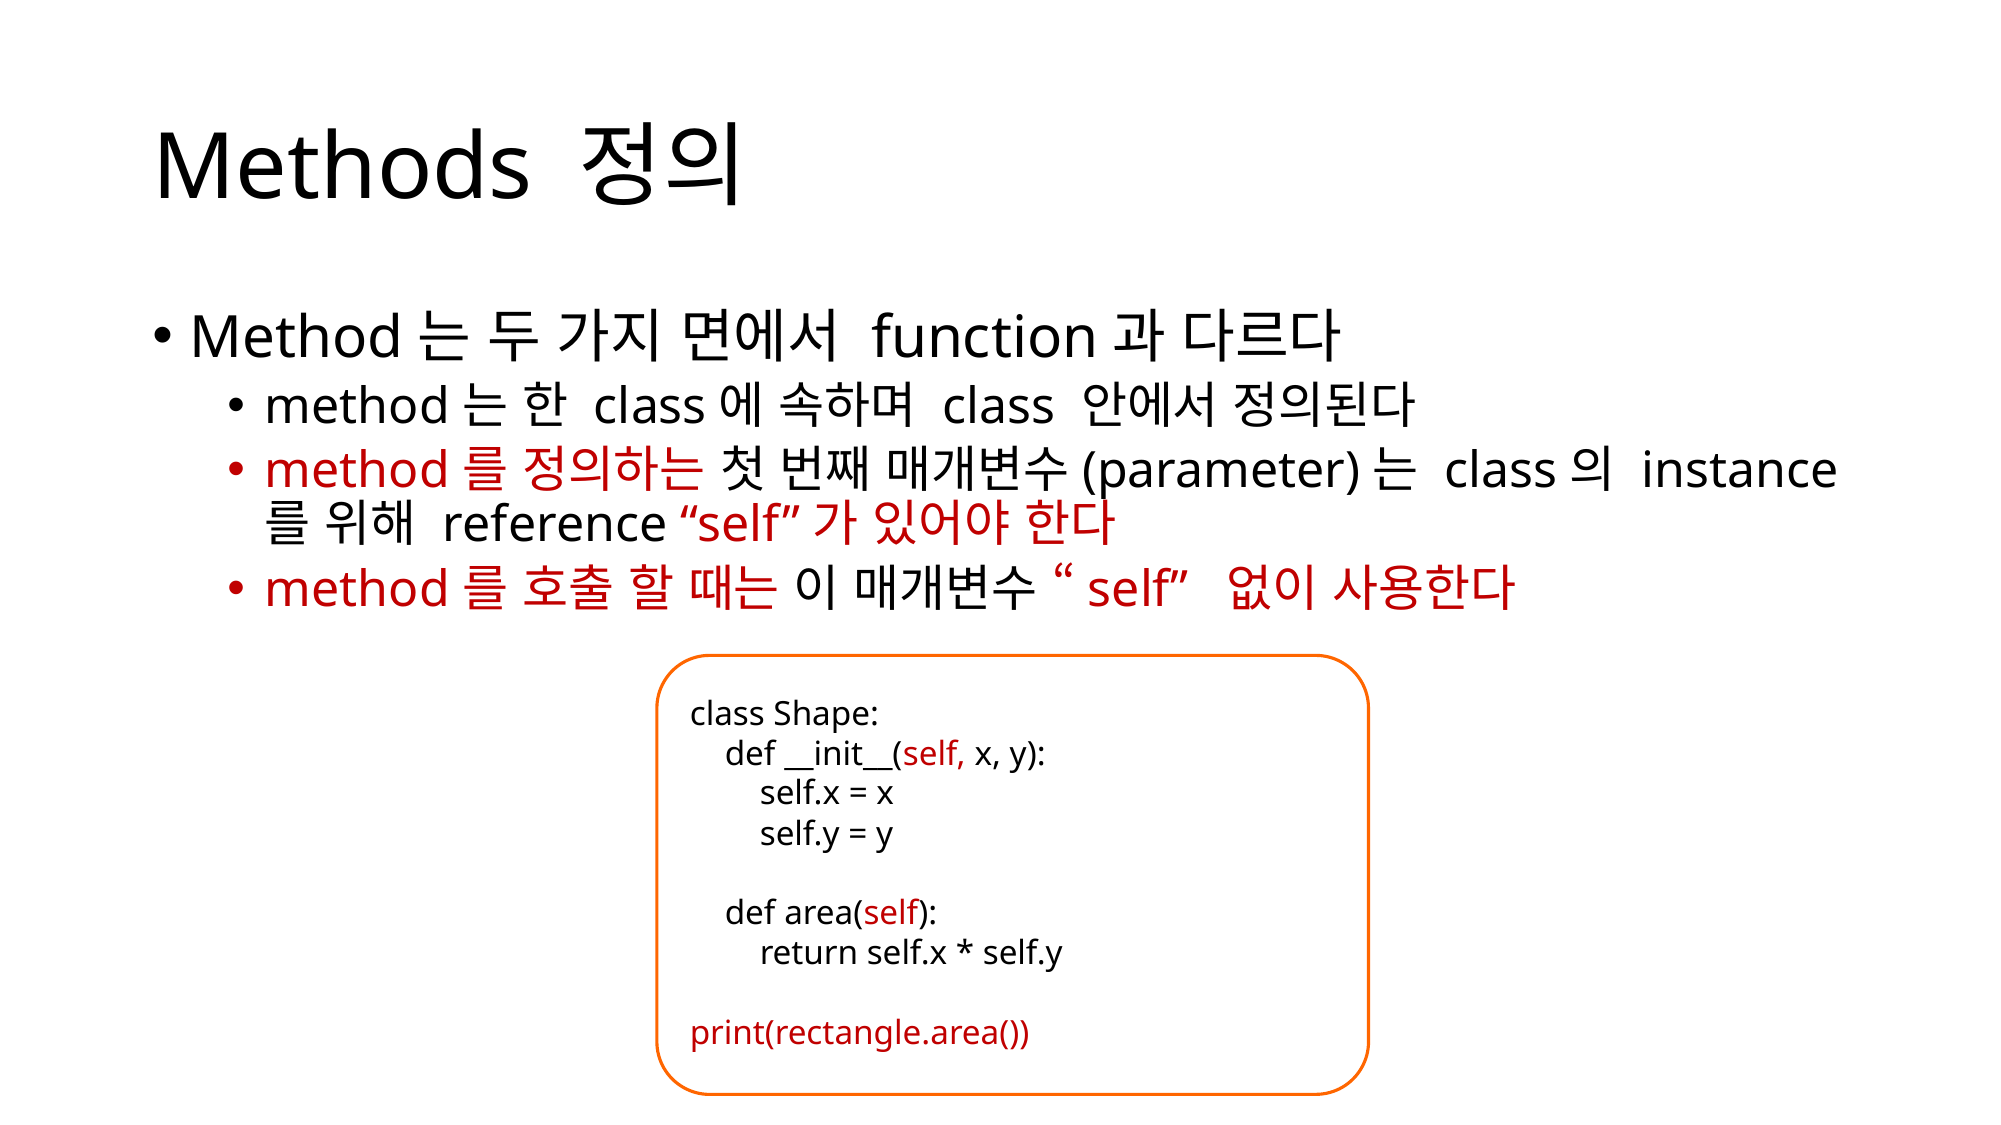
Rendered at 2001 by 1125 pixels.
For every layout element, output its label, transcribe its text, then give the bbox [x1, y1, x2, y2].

text_box class Shape: def __init__(self, x, y): self.x = x self.y = y def area(self): return self.x * self.y print(rectangle.area()) [675, 644, 1211, 1059]
text_box [656, 655, 1369, 1095]
list Method는 두 가지 면에서 function과 다르다 method는 한 class에 속하며 class 안에서 정의된다 method를 정의하는 첫 번째 매개변수(parameter)는 class의 instance를 위해 reference “self”가 있어야 한다 method를 호출 할 때는 이 매개변수 “self” 없이 사용한다 [137, 299, 1863, 1014]
text_box [1153, 466, 1184, 527]
title Methods 정의 [137, 59, 1863, 278]
